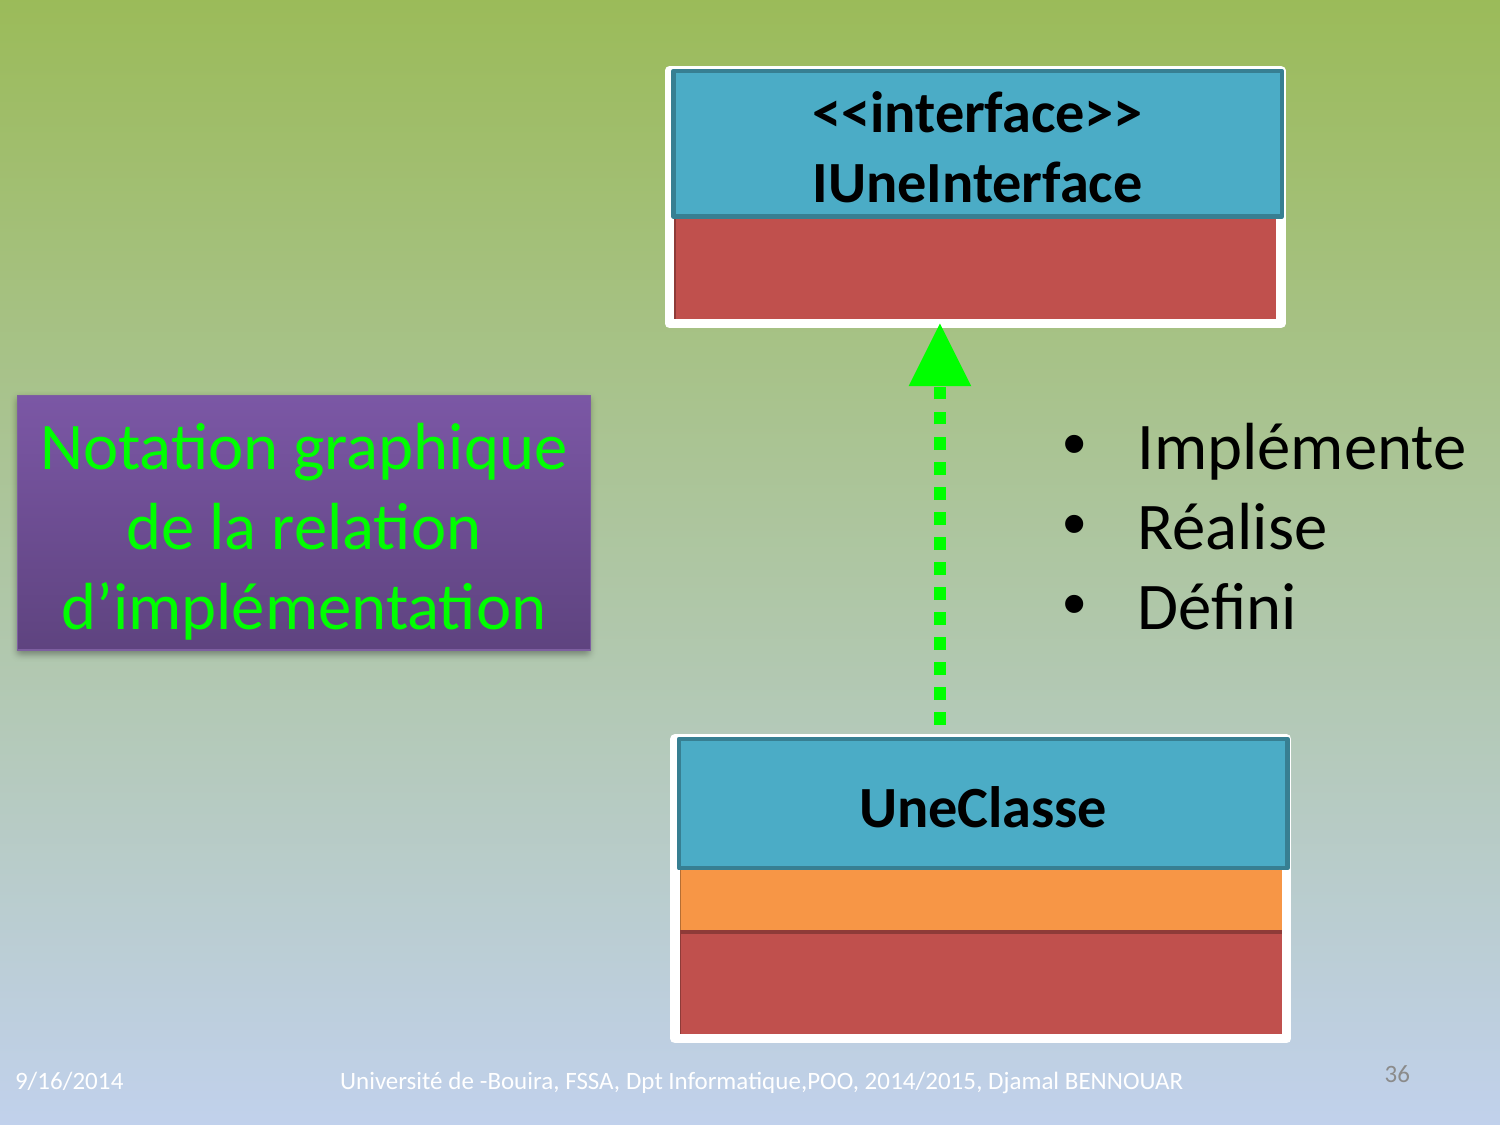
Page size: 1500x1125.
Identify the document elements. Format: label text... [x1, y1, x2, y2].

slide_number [0, 1050, 162, 1110]
footer Université de -Bouira, FSSA, Dpt Informatique,POO, 2014/2015, Djamal BENNOUAR [162, 1050, 1363, 1110]
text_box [669, 70, 1283, 324]
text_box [674, 738, 1289, 1040]
text_box Notation graphique de la relation d’implémentation [17, 395, 591, 651]
text_box Implémente Réalise Défini [1047, 395, 1500, 651]
slide_number 36 [1074, 1042, 1425, 1103]
